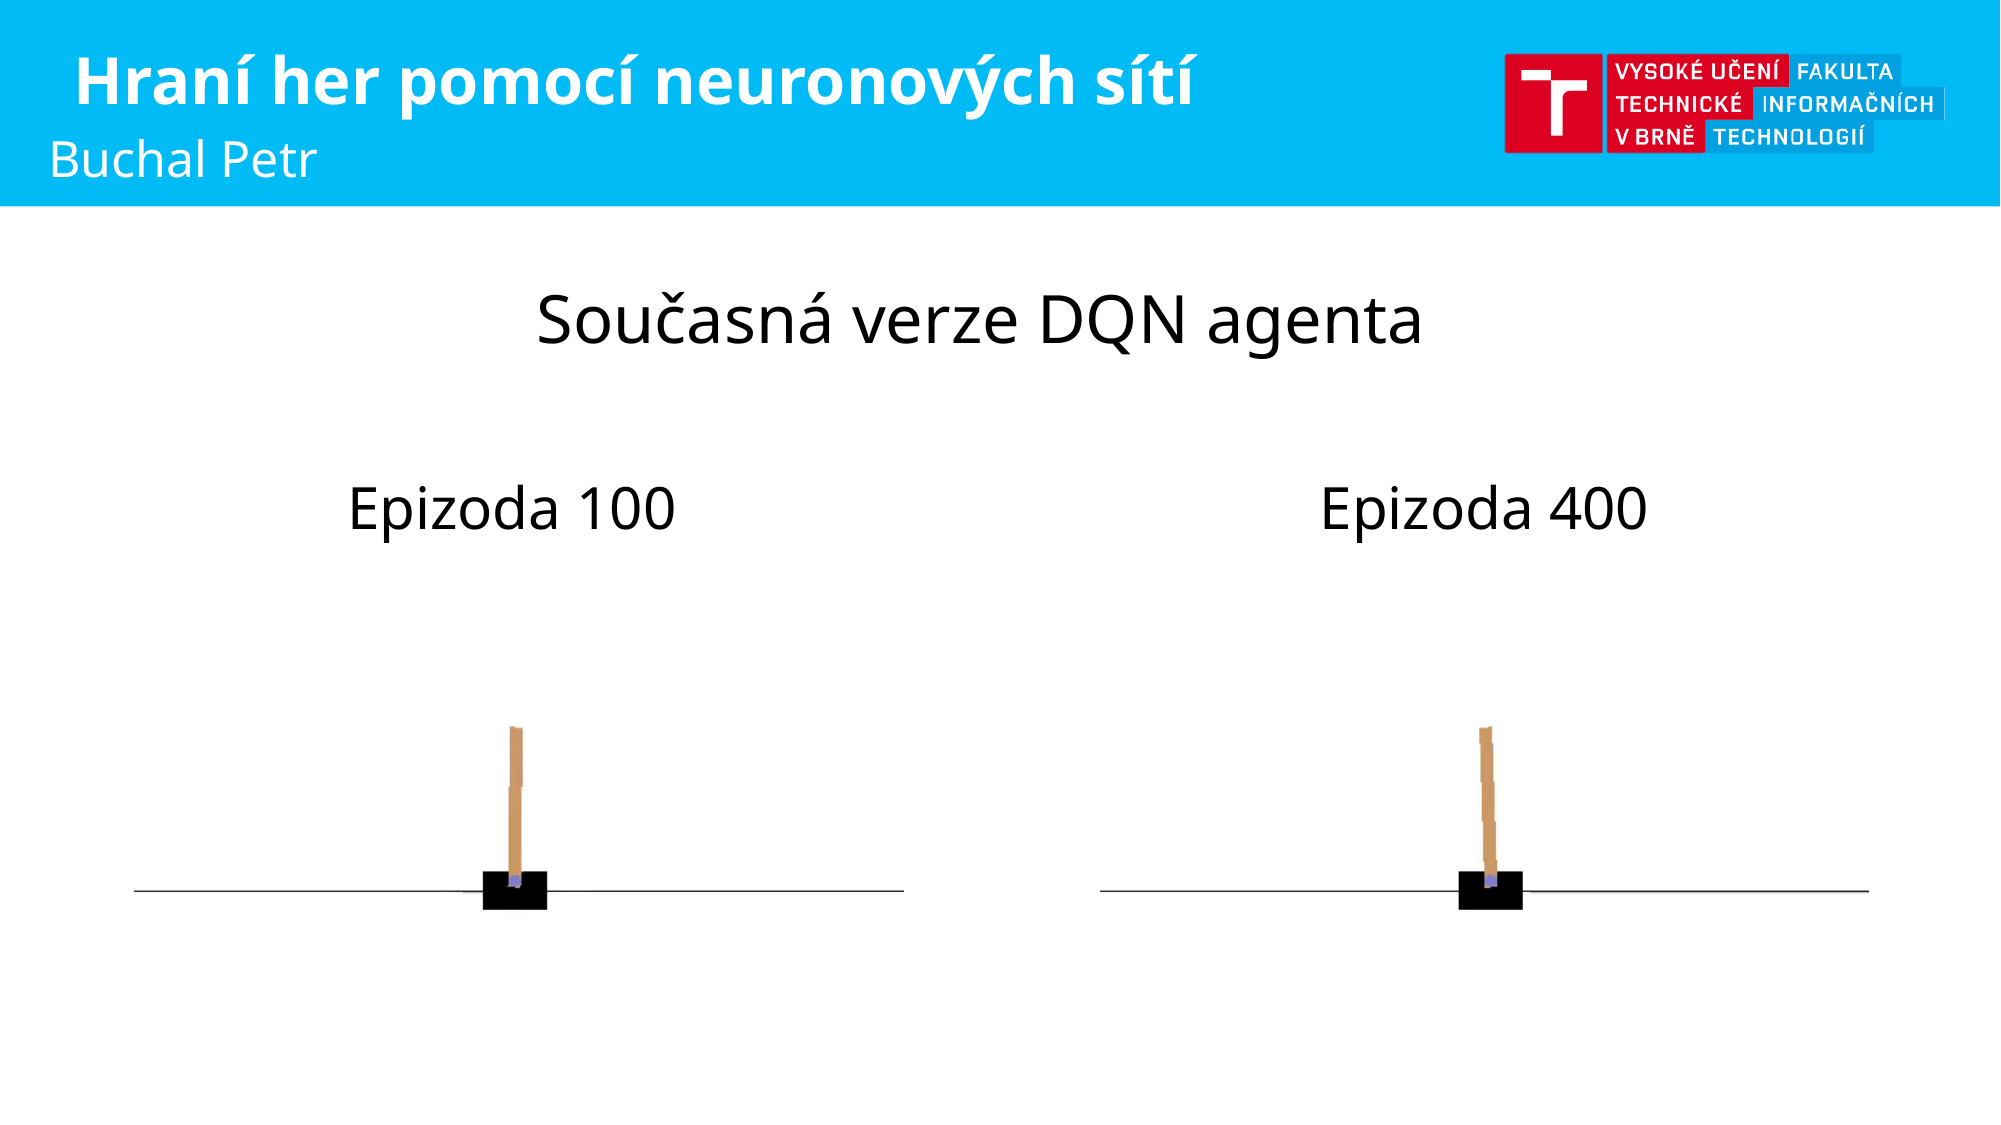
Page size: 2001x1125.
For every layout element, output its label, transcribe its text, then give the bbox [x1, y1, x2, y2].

picture [1887, 97, 1893, 111]
picture [1810, 64, 1819, 79]
picture [1607, 54, 1789, 153]
picture [134, 506, 904, 1019]
subtitle Buchal Petr [0, 126, 367, 207]
picture [1858, 64, 1867, 79]
picture [1777, 97, 1782, 111]
text_box Současná verze DQN agenta [521, 269, 1441, 365]
picture [1743, 129, 1753, 144]
picture [1880, 64, 1892, 79]
text_box [367, 0, 2000, 207]
picture [1799, 64, 1808, 79]
picture [1837, 129, 1846, 144]
text_box Epizoda 400 [1304, 463, 1664, 506]
picture [1793, 129, 1802, 144]
picture [1820, 129, 1832, 143]
picture [1505, 54, 1602, 153]
picture [1867, 94, 1876, 111]
picture [1775, 129, 1782, 144]
picture [1905, 97, 1916, 111]
picture [1099, 506, 1869, 1019]
picture [1782, 129, 1786, 144]
picture [1800, 97, 1811, 111]
picture [1882, 97, 1886, 111]
picture [1730, 129, 1738, 144]
picture [1841, 97, 1846, 111]
picture [1842, 64, 1852, 79]
picture [1788, 97, 1795, 111]
picture [1808, 129, 1817, 144]
text_box Epizoda 100 [332, 463, 692, 506]
picture [1850, 97, 1862, 111]
picture [1922, 97, 1932, 111]
picture [1817, 97, 1827, 111]
title Hraní her pomocí neuronových sítí [0, 0, 1269, 127]
picture [1826, 64, 1837, 79]
picture [1832, 97, 1841, 111]
picture [1759, 129, 1769, 144]
picture [1771, 97, 1775, 111]
picture [1714, 129, 1725, 144]
